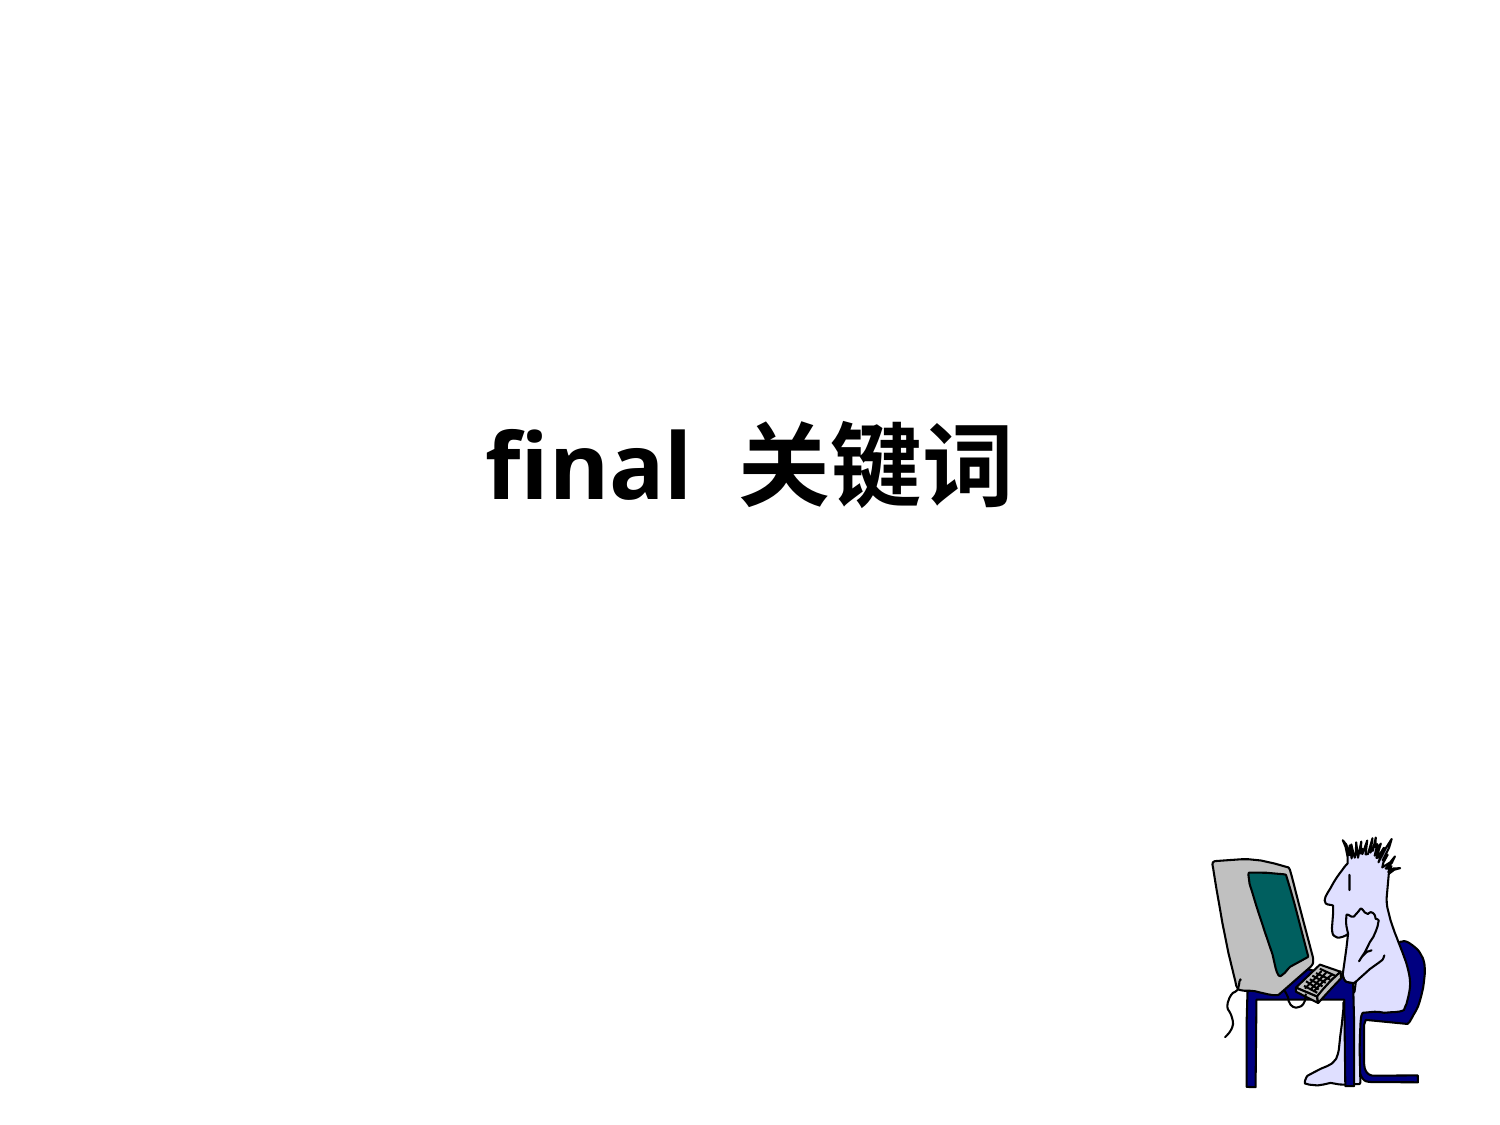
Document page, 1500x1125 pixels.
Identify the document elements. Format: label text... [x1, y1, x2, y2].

title final 关键词 [112, 349, 1388, 591]
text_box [1212, 837, 1425, 1088]
